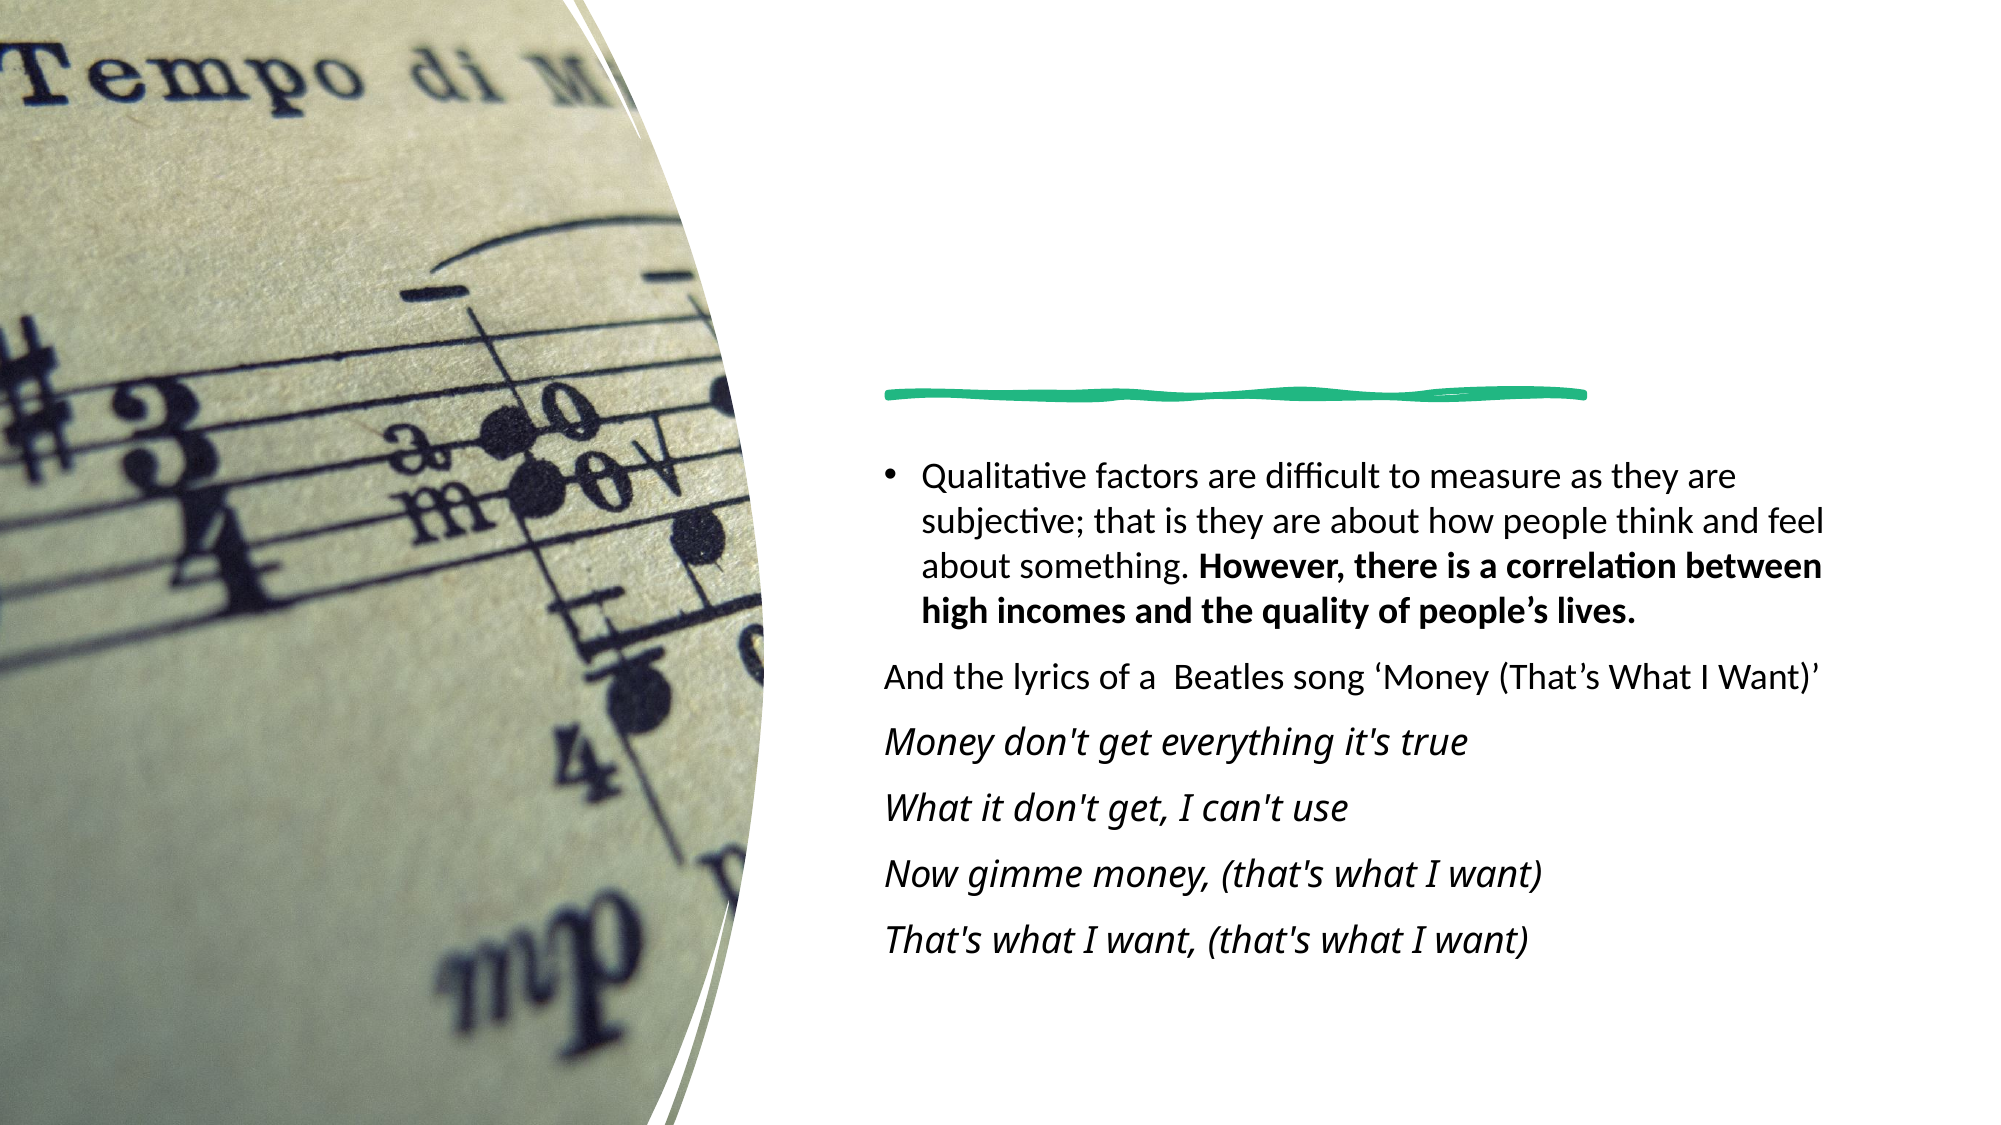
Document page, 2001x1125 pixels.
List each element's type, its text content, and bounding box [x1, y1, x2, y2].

text_box [886, 388, 1586, 401]
picture [0, 0, 764, 1125]
list Qualitative factors are difficult to measure as they are subjective; that is they are about how people think and feel about something. However, there is a correlation between high incomes and the quality of people’s lives. And the lyrics of a Beatles song ‘Money (That’s What I Want)’ Money don't get everything it's true What it don't get, I can't use Now gimme money, (that's what I want) That's what I want, (that's what I want) [869, 443, 1895, 1016]
text_box [764, 0, 2000, 1125]
